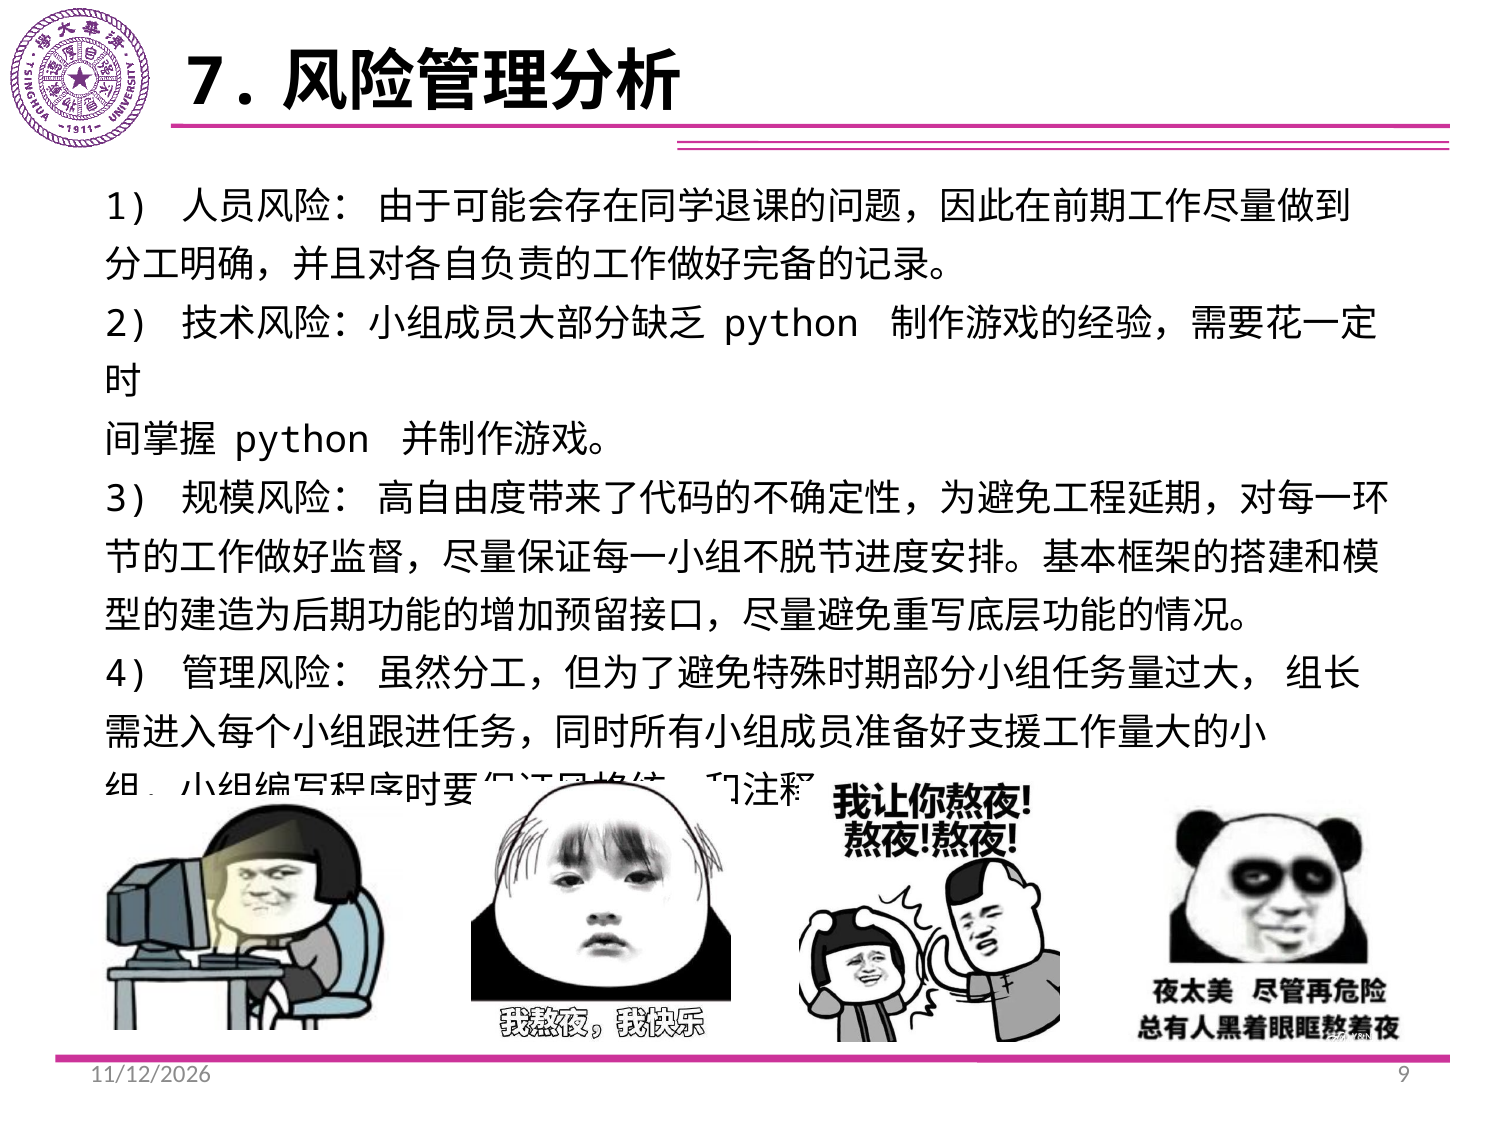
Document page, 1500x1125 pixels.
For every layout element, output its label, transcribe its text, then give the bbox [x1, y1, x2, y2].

picture [799, 781, 1060, 1042]
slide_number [75, 1042, 425, 1103]
slide_number 9 [1074, 1042, 1425, 1103]
text_box 1) 人员风险： 由于可能会存在同学退课的问题，因此在前期工作尽量做到 分工明确，并且对各自负责的工作做好完备的记录。 2) 技术风险：小组成员大部分缺乏 python 制作游戏的经验，需要花一定时 间掌握 python 并制作游戏。 3) 规模风险： 高自由度带来了代码的不确定性，为避免工程延期，对每一环节的工作做好监督，尽量保证每一小组不脱节进度安排。基本框架的搭建和模型的建造为后期功能的增加预留接口，尽量避免重写底层功能的情况。 4) 管理风险： 虽然分工，但为了避免特殊时期部分小组任务量过大， 组长 需进入每个小组跟进任务，同时所有小组成员准备好支援工作量大的小 组，小组编写程序时要保证风格统一和注释。 [89, 160, 1410, 819]
picture [1128, 781, 1411, 1042]
text_box 7.风险管理分析 [171, 30, 1022, 126]
picture [470, 781, 732, 1042]
picture [89, 794, 403, 1030]
picture [10, 8, 158, 155]
